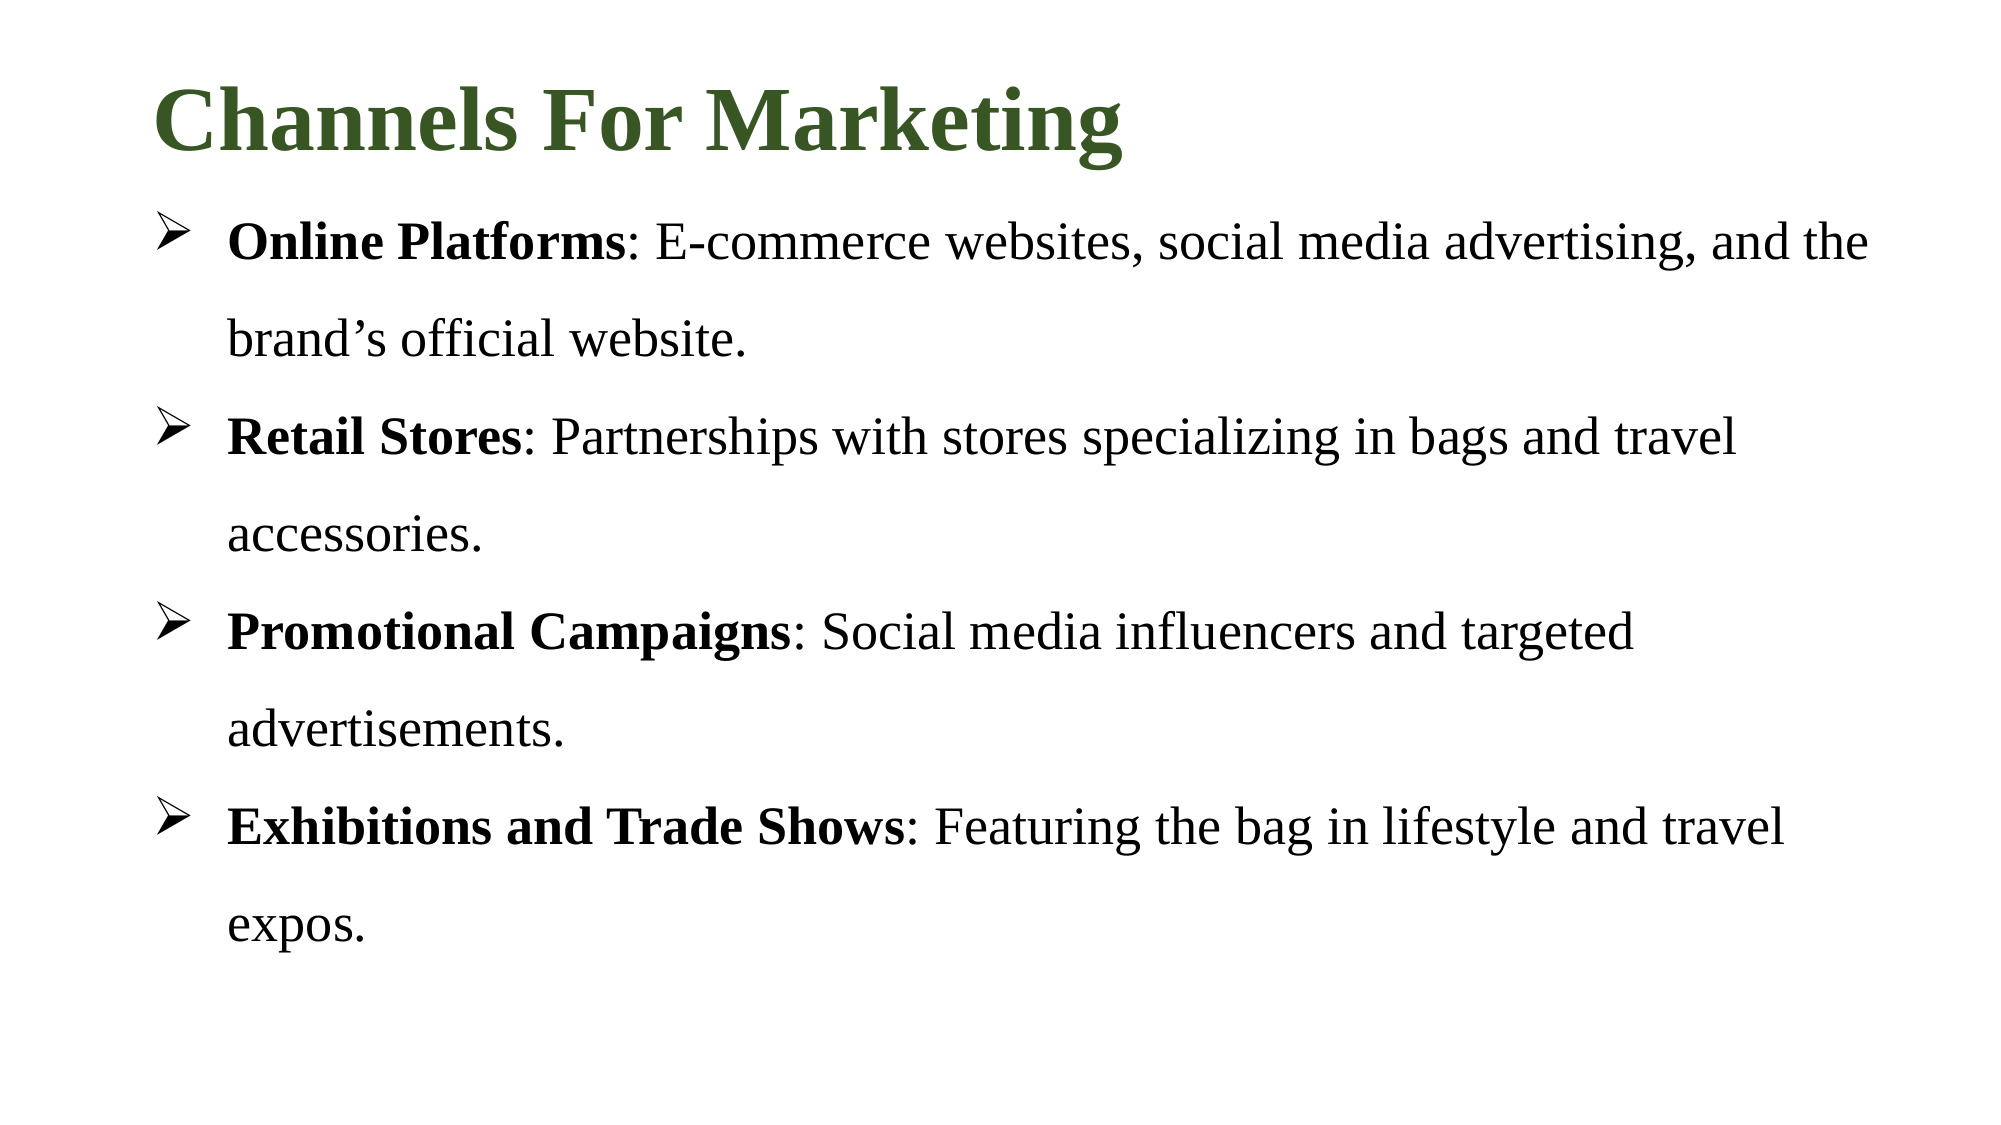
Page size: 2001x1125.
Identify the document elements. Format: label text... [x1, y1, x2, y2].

text_box Online Platforms: E-commerce websites, social media advertising, and the brand’s official website. Retail Stores: Partnerships with stores specializing in bags and travel accessories. Promotional Campaigns: Social media influencers and targeted advertisements. Exhibitions and Trade Shows: Featuring the bag in lifestyle and travel expos. [137, 165, 1931, 960]
title Channels For Marketing [137, 59, 1863, 165]
